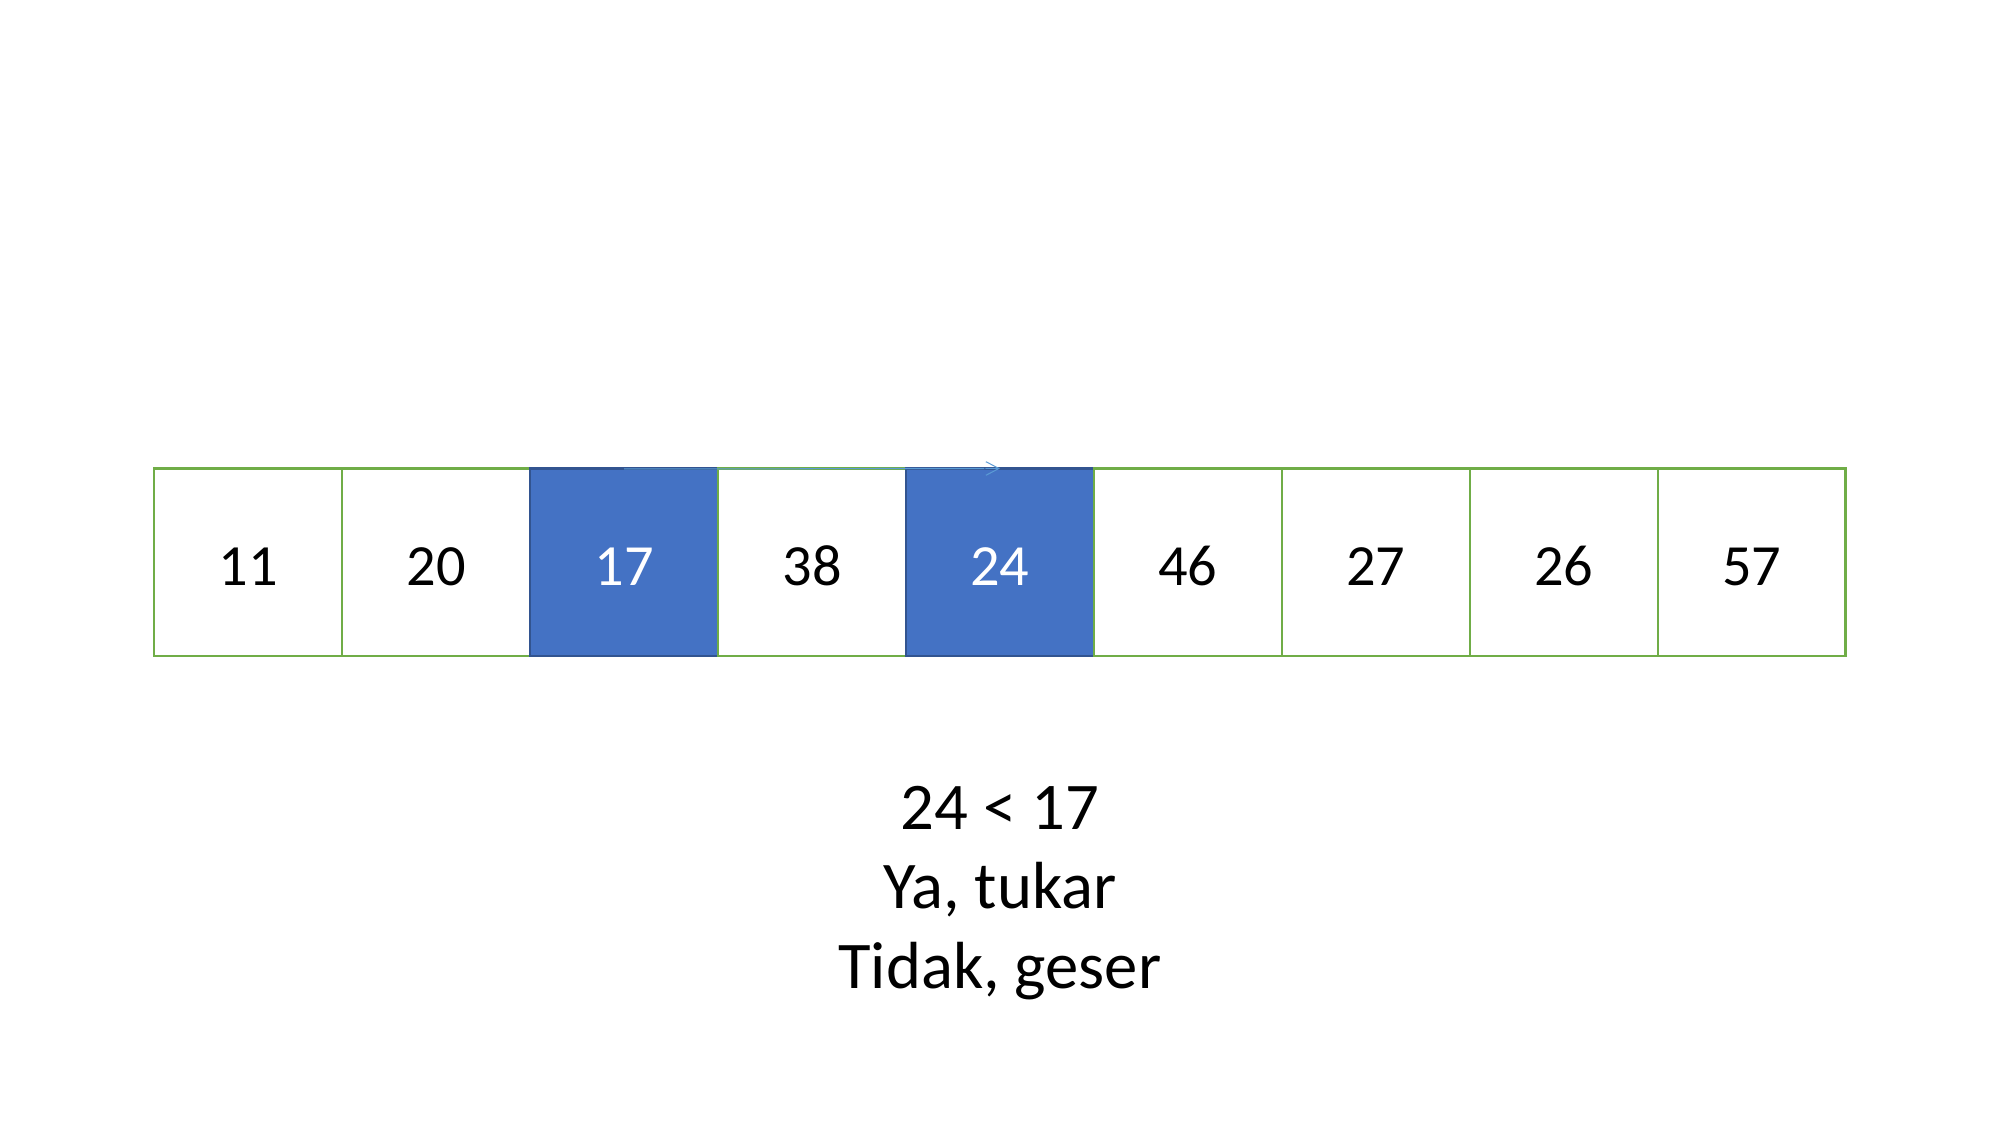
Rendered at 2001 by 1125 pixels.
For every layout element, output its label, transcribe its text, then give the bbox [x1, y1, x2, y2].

text_box 38 [717, 470, 811, 657]
text_box 57 [1657, 467, 1847, 657]
text_box 26 [1469, 467, 1657, 657]
text_box 24 < 17 Ya, tukar Tidak, geser [658, 755, 1342, 1010]
text_box 17 [529, 467, 717, 657]
text_box 11 [153, 467, 341, 657]
text_box 46 [1093, 467, 1281, 657]
text_box 27 [1281, 467, 1469, 657]
text_box 38 [813, 470, 905, 657]
text_box 20 [341, 467, 529, 657]
text_box 24 [905, 467, 1093, 657]
